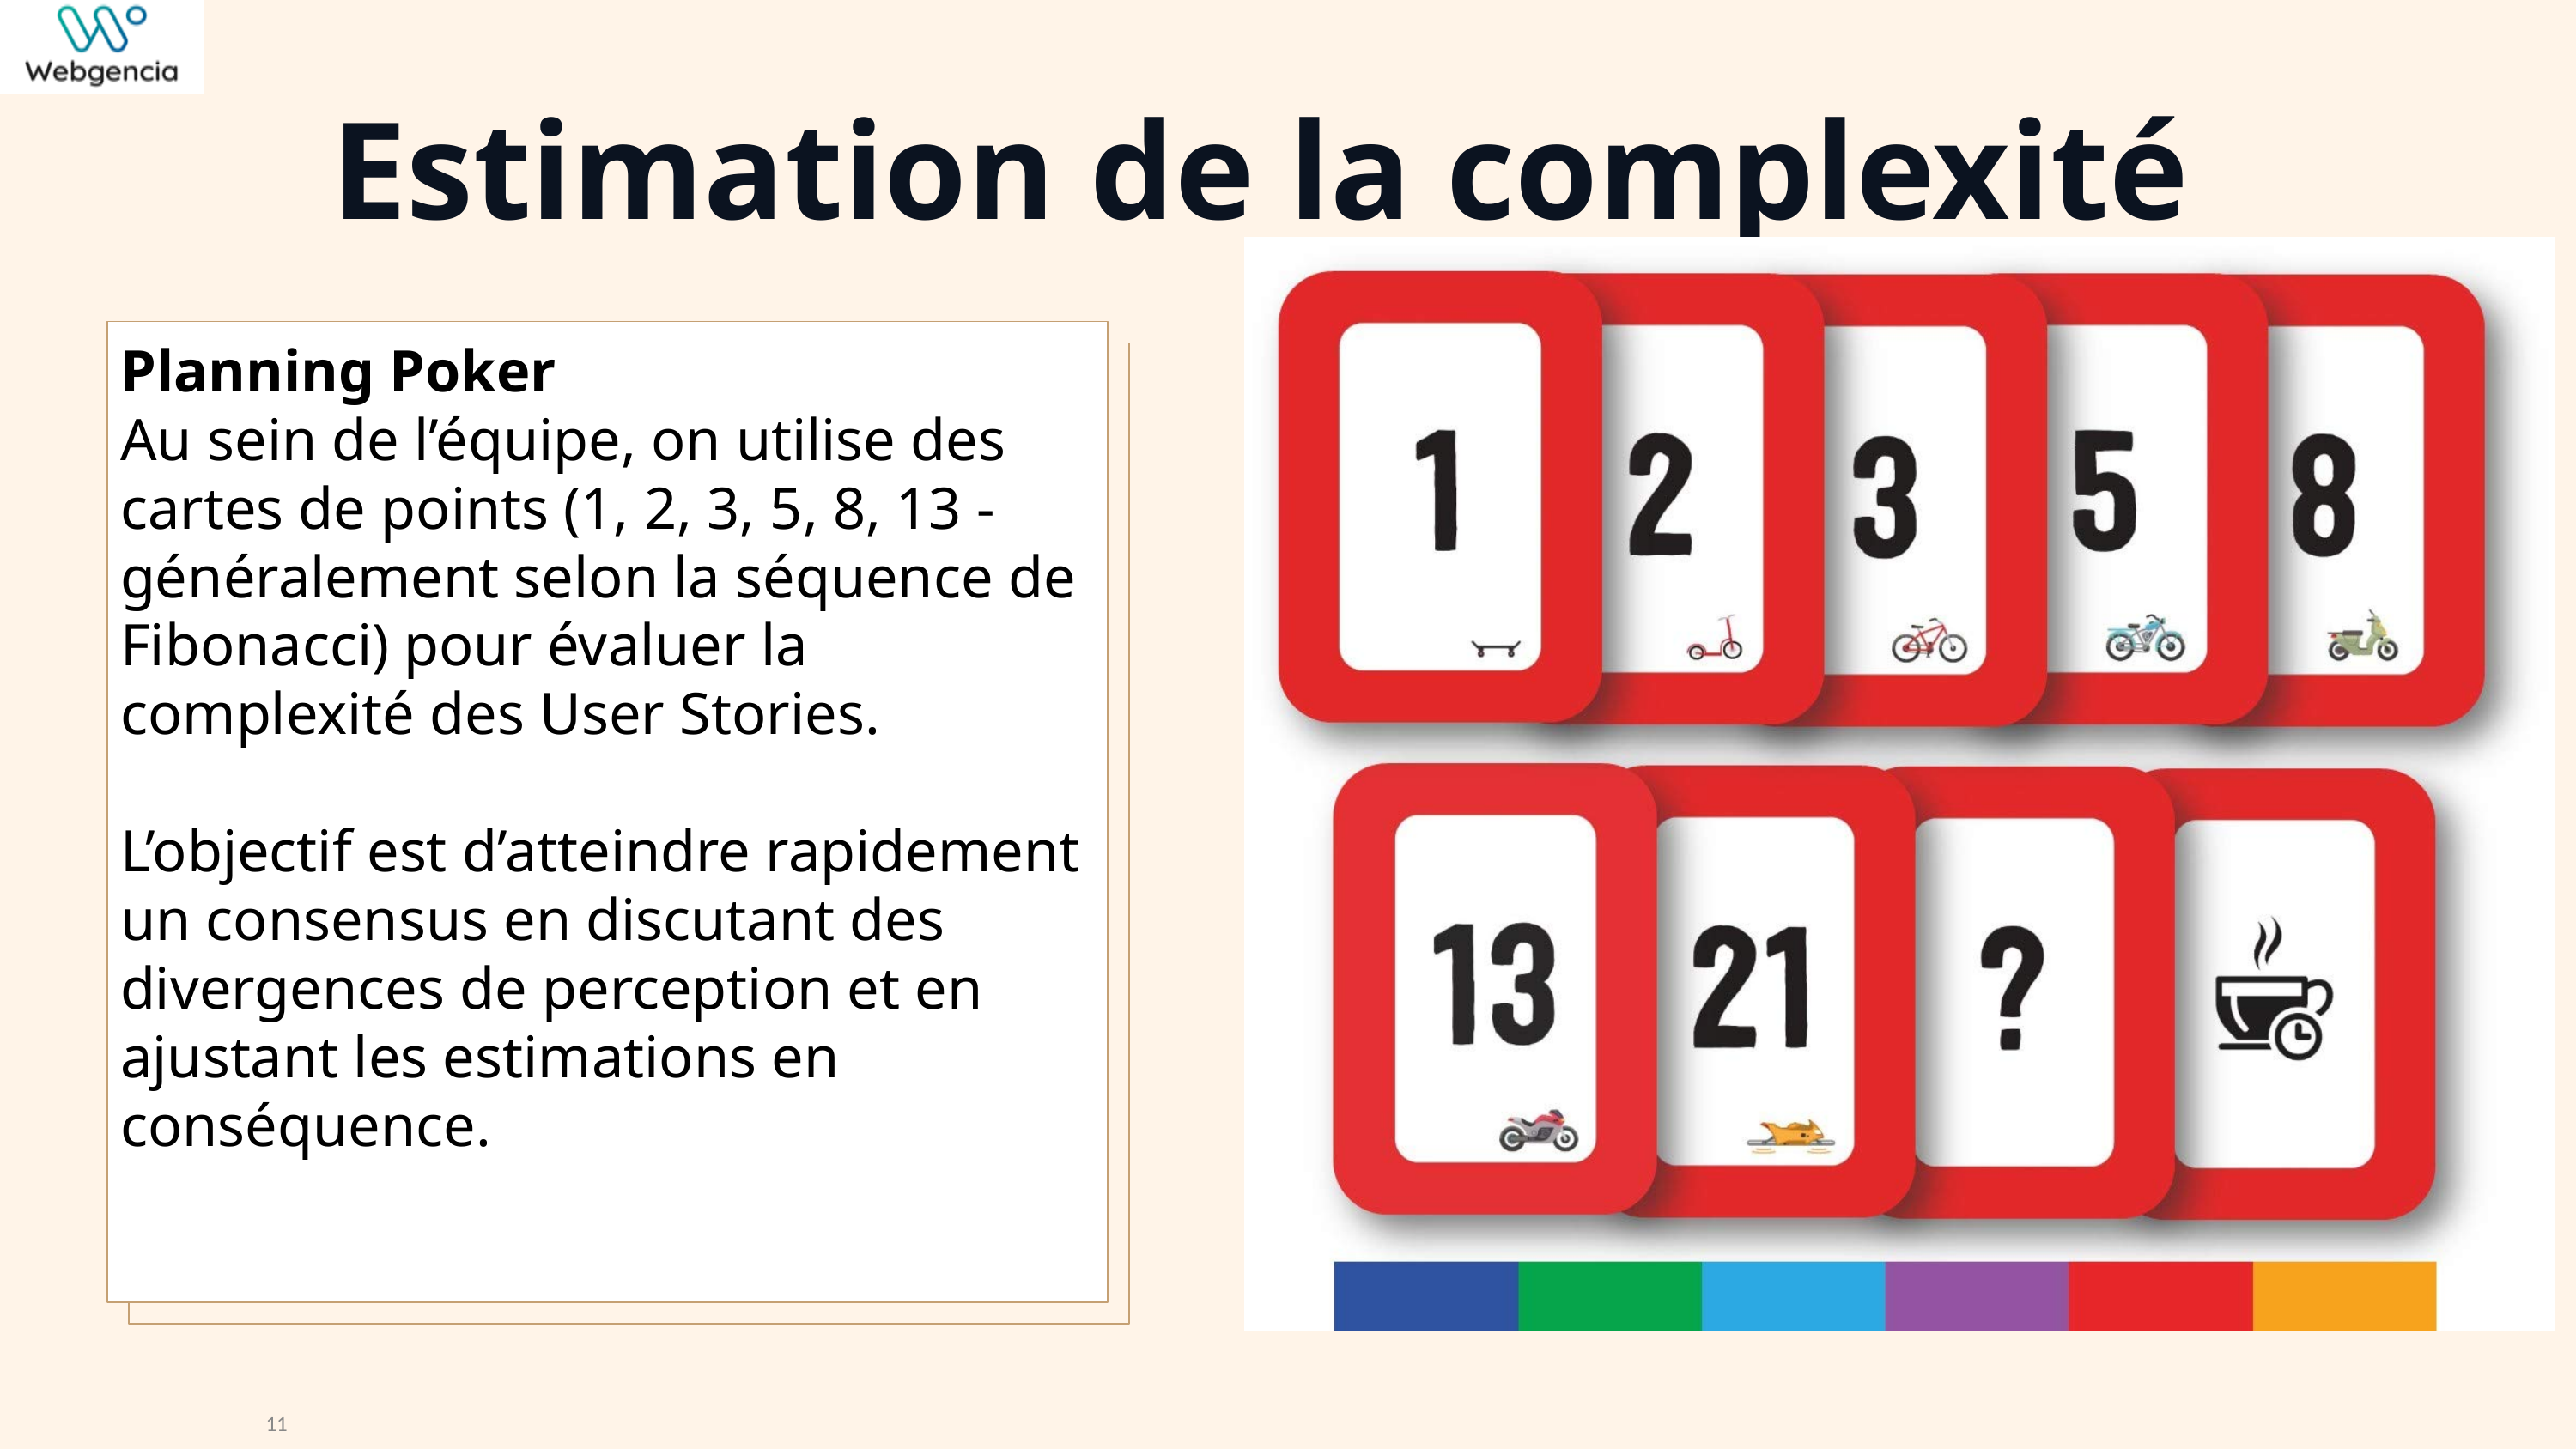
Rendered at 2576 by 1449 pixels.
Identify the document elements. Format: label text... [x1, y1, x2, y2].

text_box Estimation de la complexité [116, 52, 2405, 246]
slide_number 11 [0, 1397, 301, 1449]
picture [0, 0, 205, 94]
picture [1244, 236, 2555, 1331]
text_box [129, 343, 1130, 1325]
text_box Planning Poker Au sein de l’équipe, on utilise des cartes de points (1, 2, 3, 5, 8, 13 - généralement selon la séquence de Fibonacci) pour évaluer la complexité des User Stories. L’objectif est d’atteindre rapidement un consensus en discutant des divergences de perception et en ajustant les estimations en conséquence. [107, 321, 1109, 1303]
